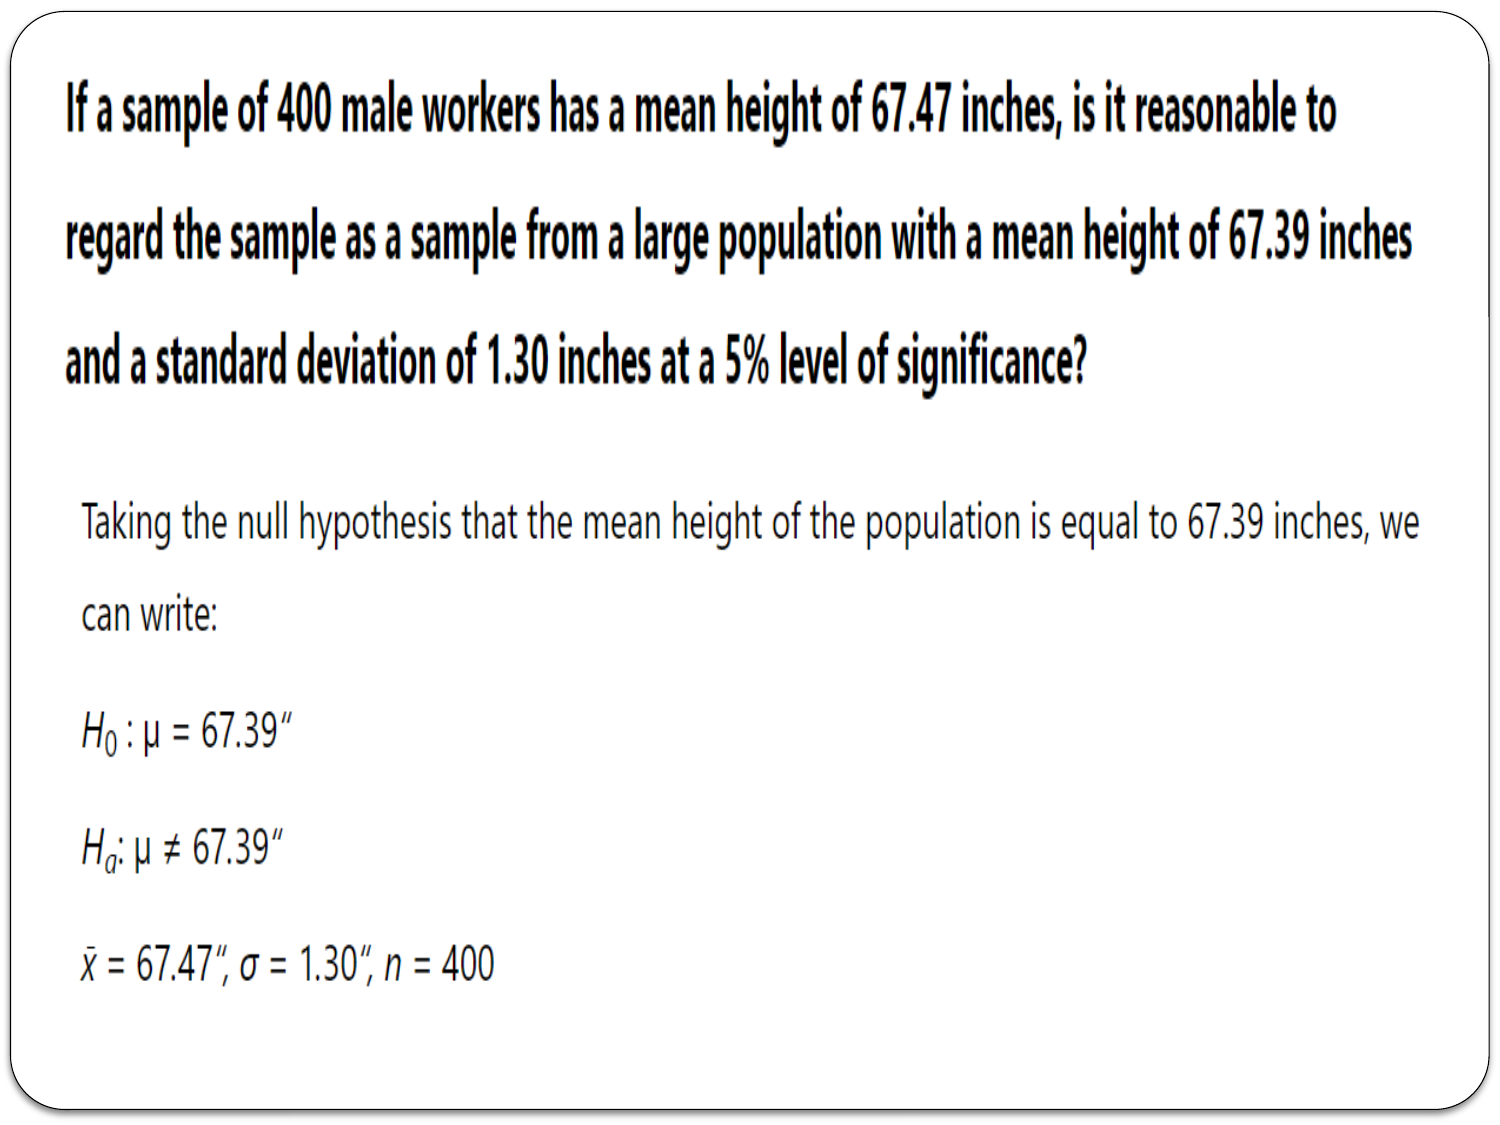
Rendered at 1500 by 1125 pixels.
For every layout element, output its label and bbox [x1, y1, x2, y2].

picture [49, 18, 1426, 457]
picture [49, 458, 1451, 1013]
